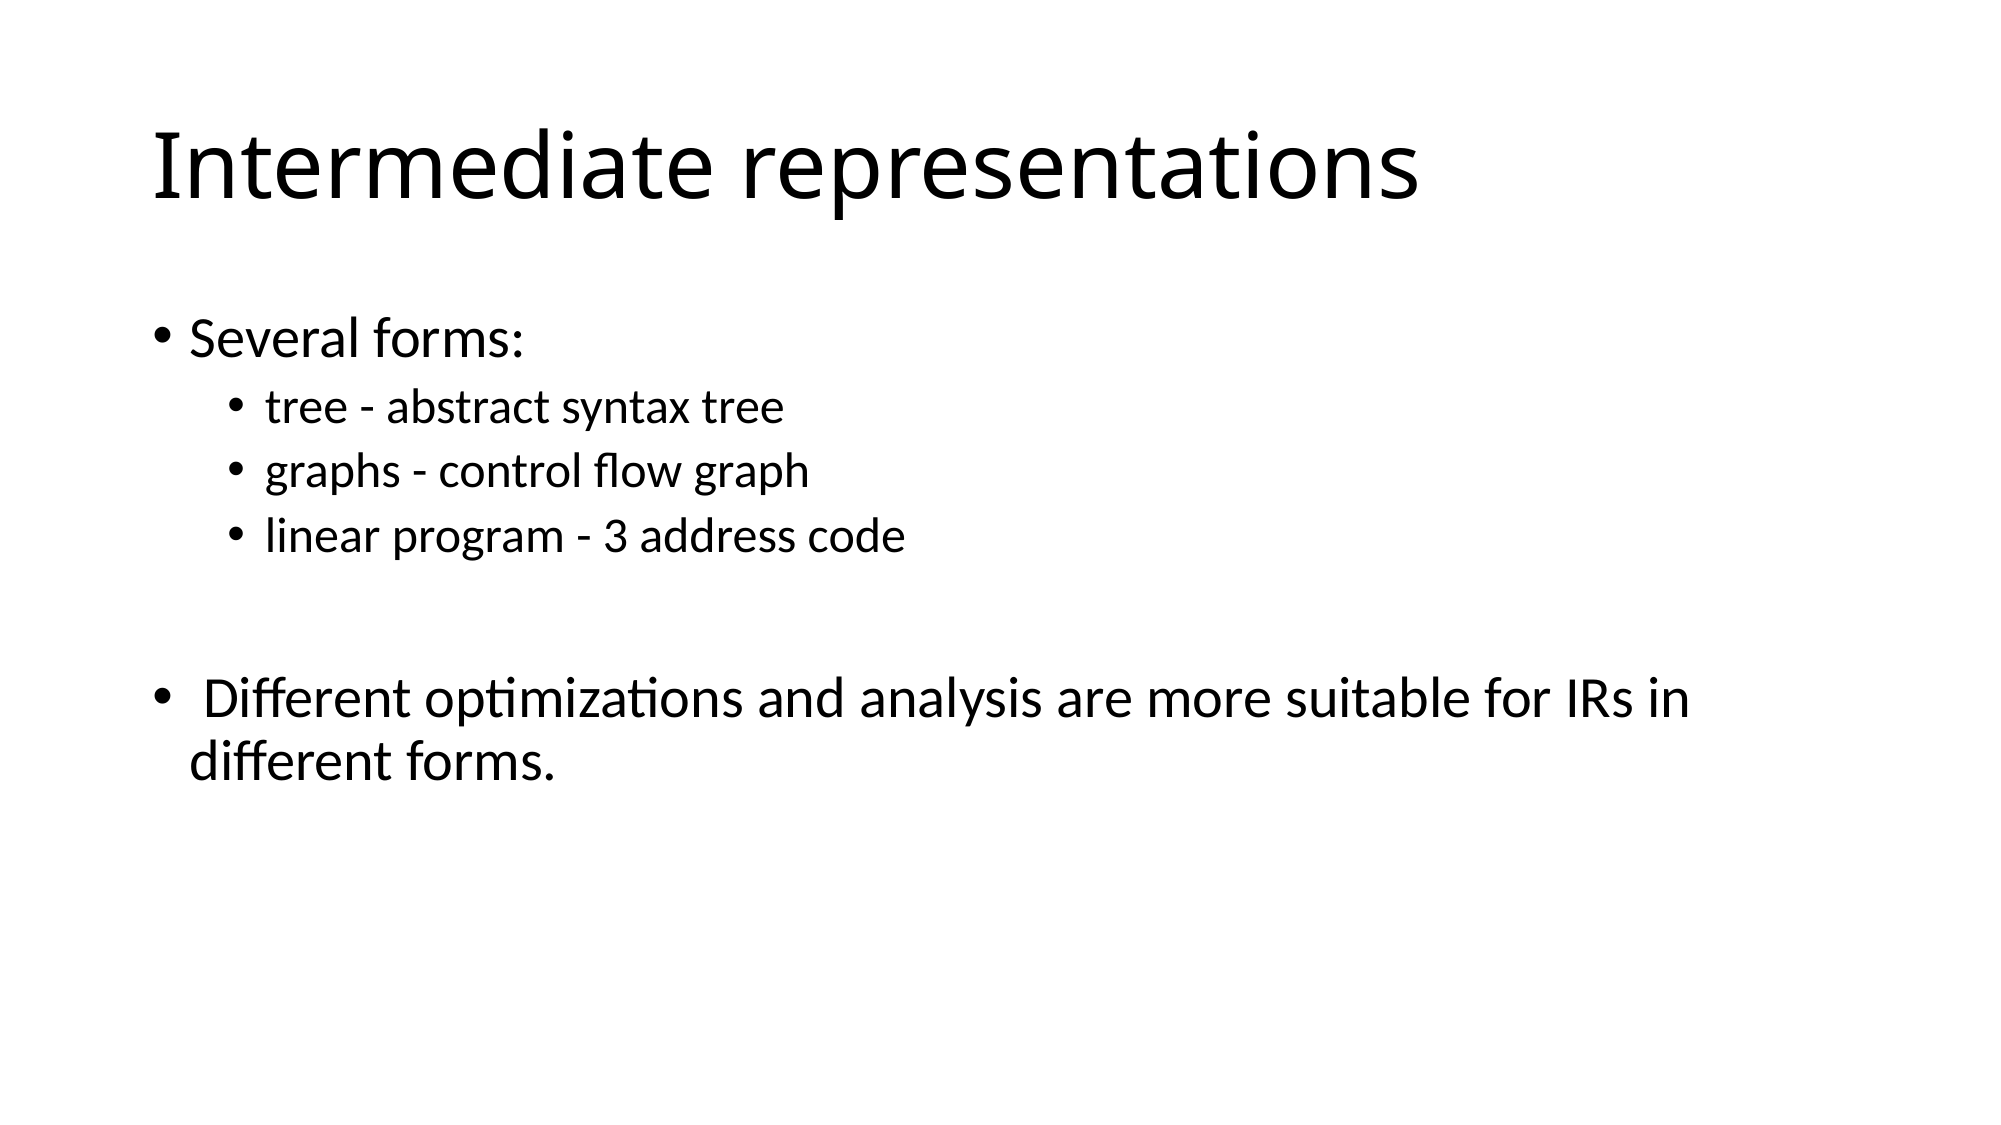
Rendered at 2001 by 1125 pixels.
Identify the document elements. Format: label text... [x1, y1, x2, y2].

list Several forms: tree - abstract syntax tree graphs - control flow graph linear program - 3 address code Different optimizations and analysis are more suitable for IRs in different forms. [137, 299, 1863, 1092]
title Intermediate representations [137, 59, 1863, 278]
